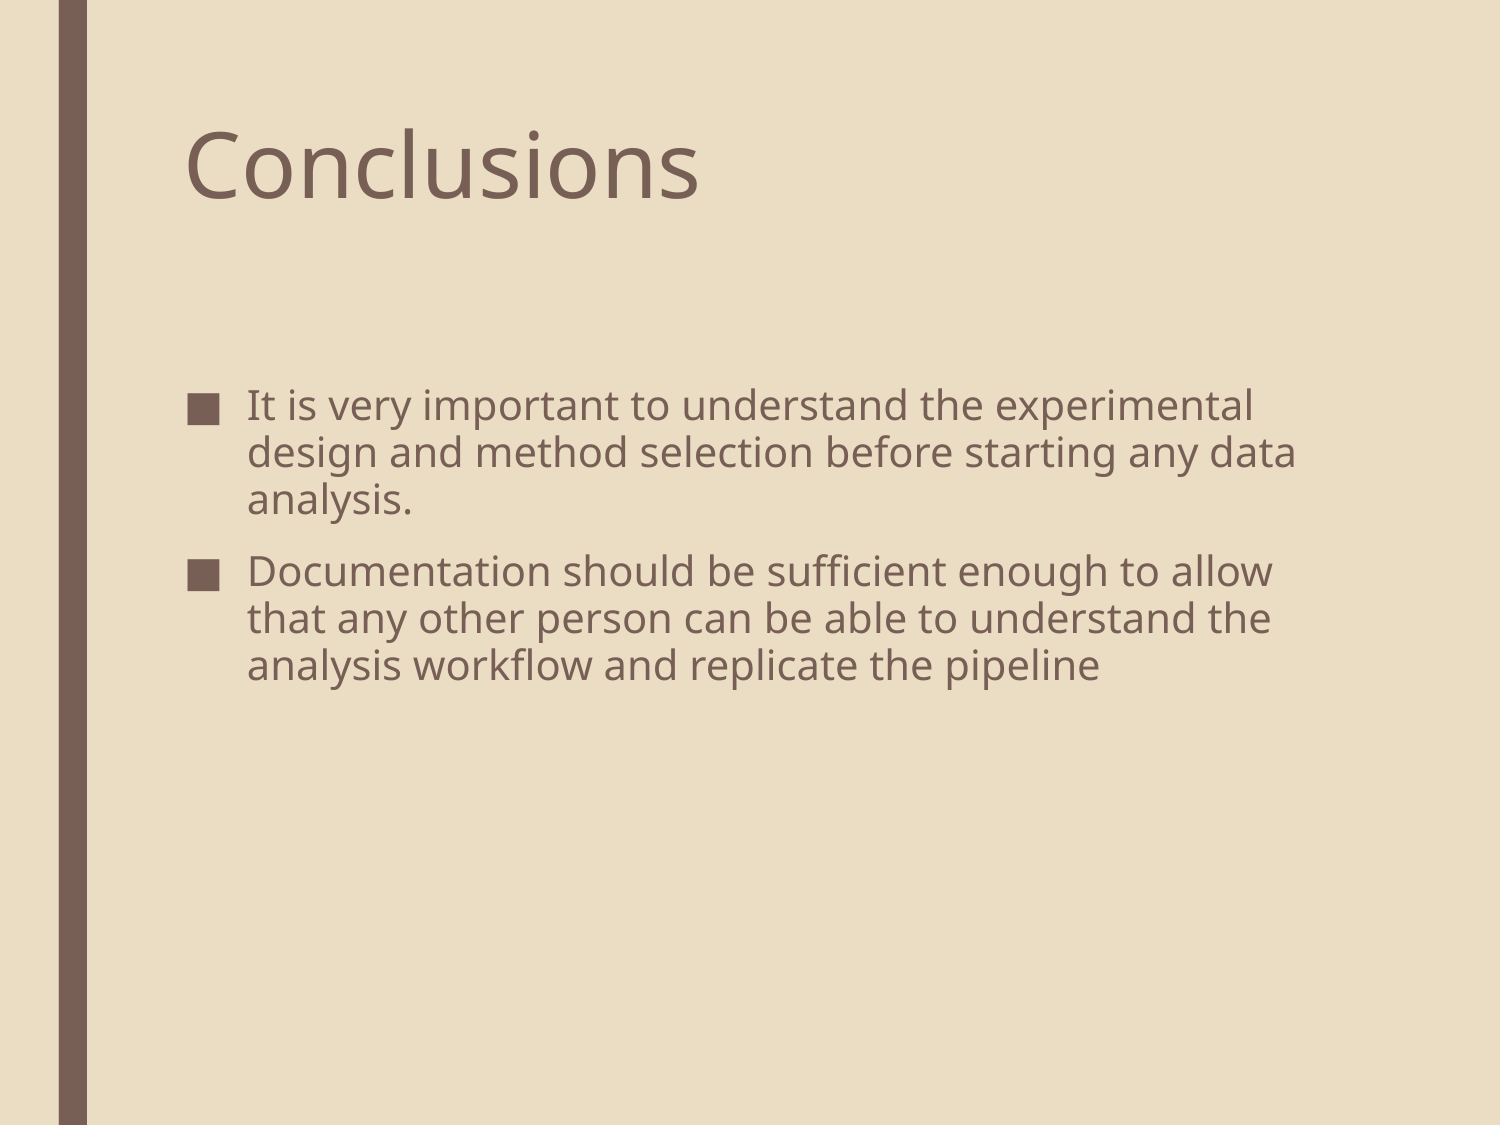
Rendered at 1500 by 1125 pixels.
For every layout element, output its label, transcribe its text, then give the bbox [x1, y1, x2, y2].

title Conclusions [168, 112, 1351, 357]
list It is very important to understand the experimental design and method selection before starting any data analysis. Documentation should be sufficient enough to allow that any other person can be able to understand the analysis workflow and replicate the pipeline [168, 375, 1351, 963]
